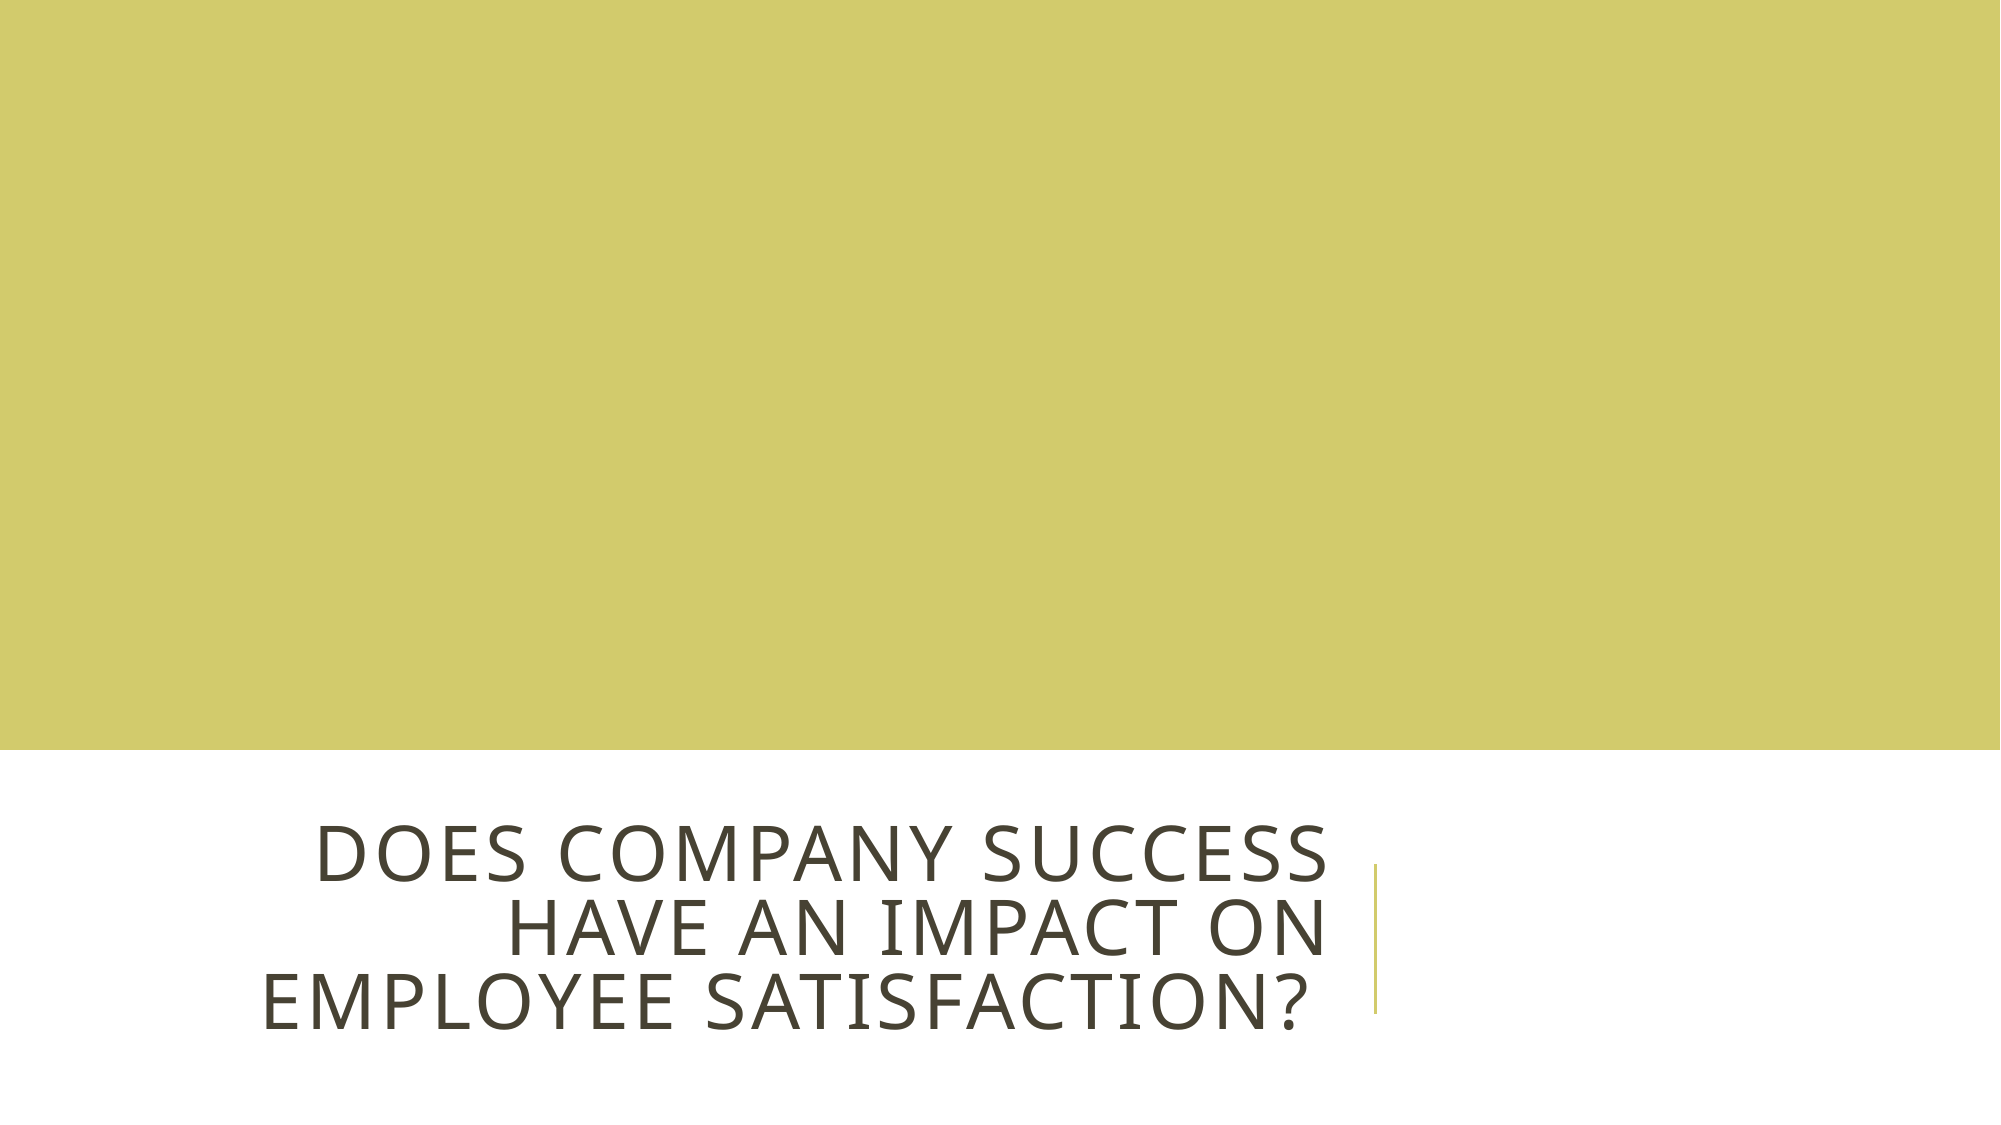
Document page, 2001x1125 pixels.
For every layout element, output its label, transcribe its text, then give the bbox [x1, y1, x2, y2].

title Does company success have an impact on employee satisfaction? [75, 813, 1350, 1054]
